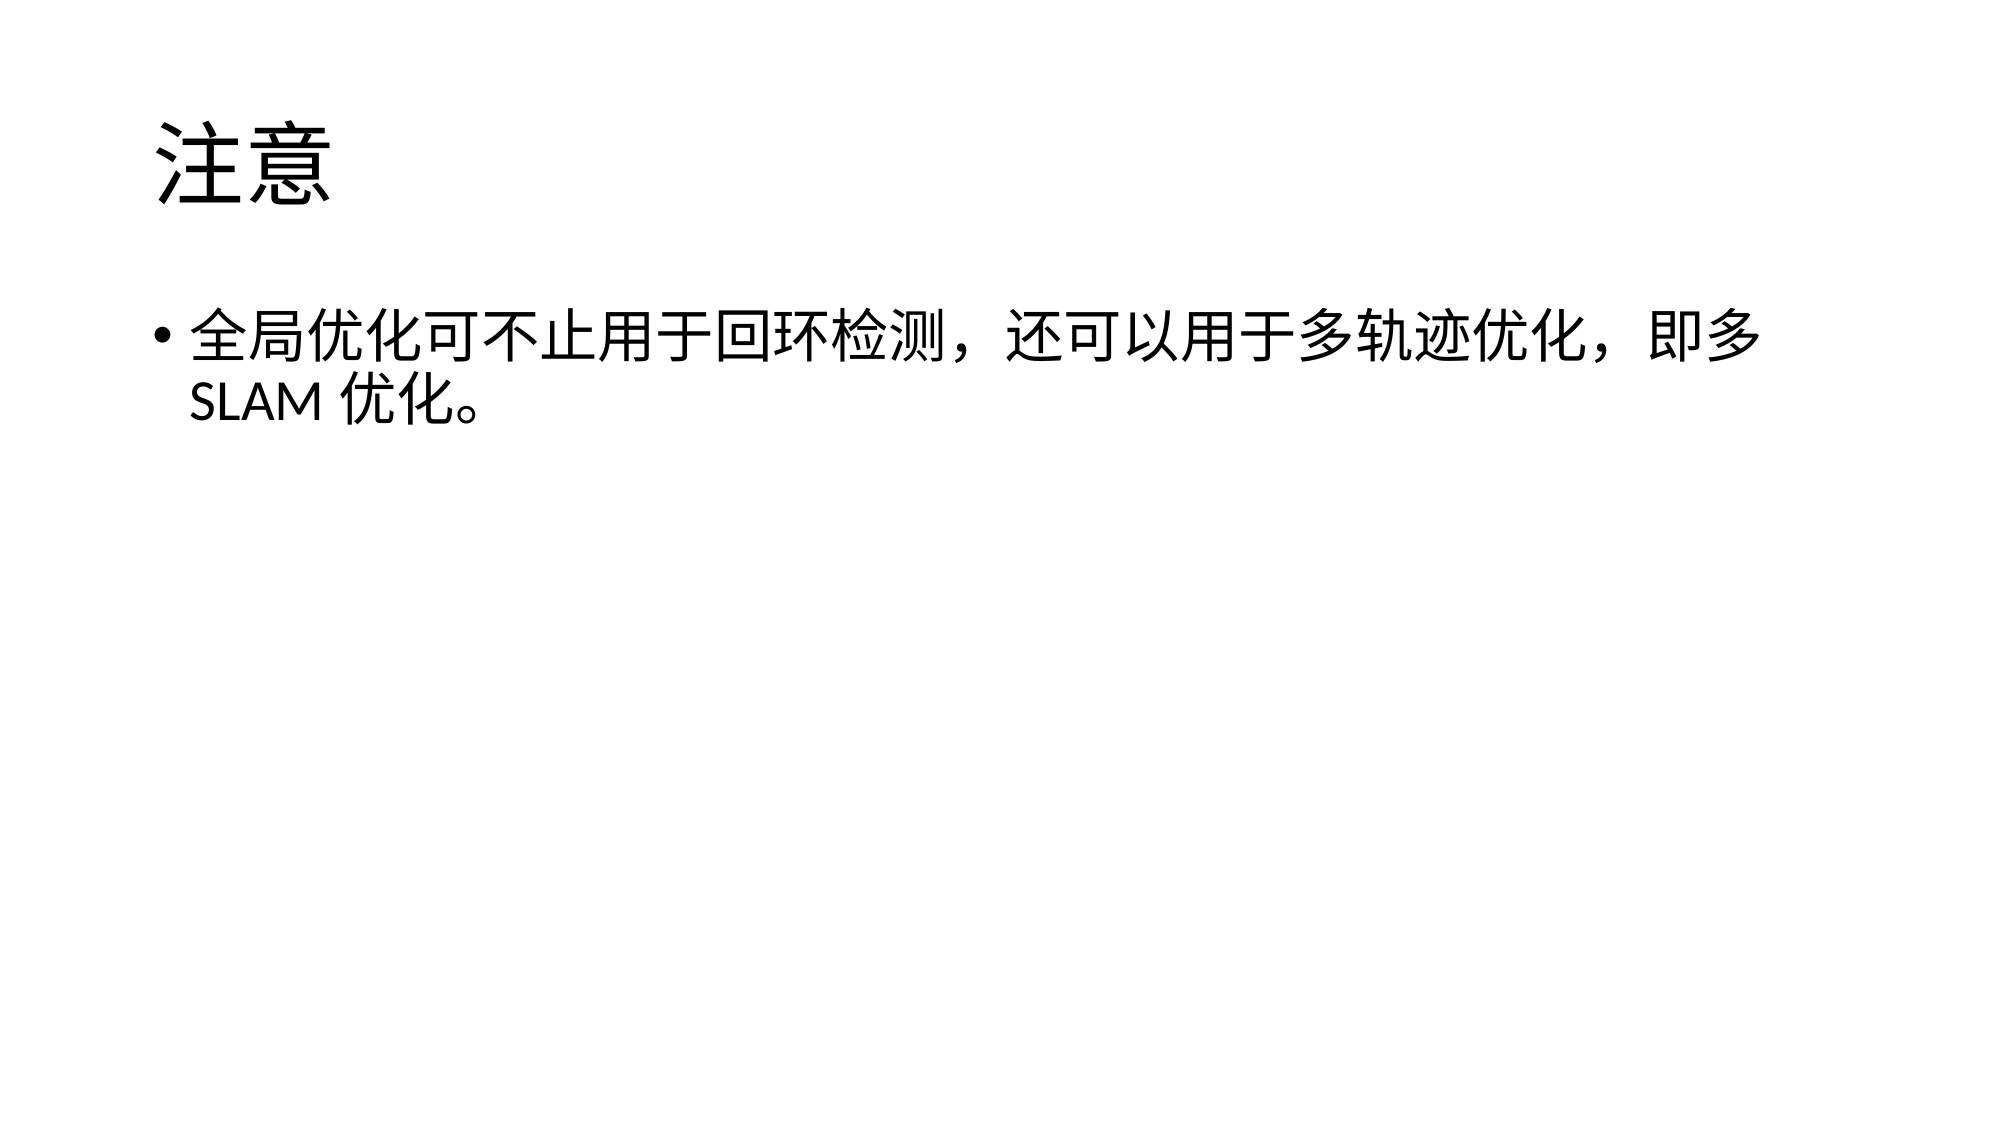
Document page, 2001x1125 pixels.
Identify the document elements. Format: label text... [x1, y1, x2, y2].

list 全局优化可不止用于回环检测，还可以用于多轨迹优化，即多SLAM优化。 [137, 299, 1863, 1014]
title 注意 [137, 59, 1863, 278]
